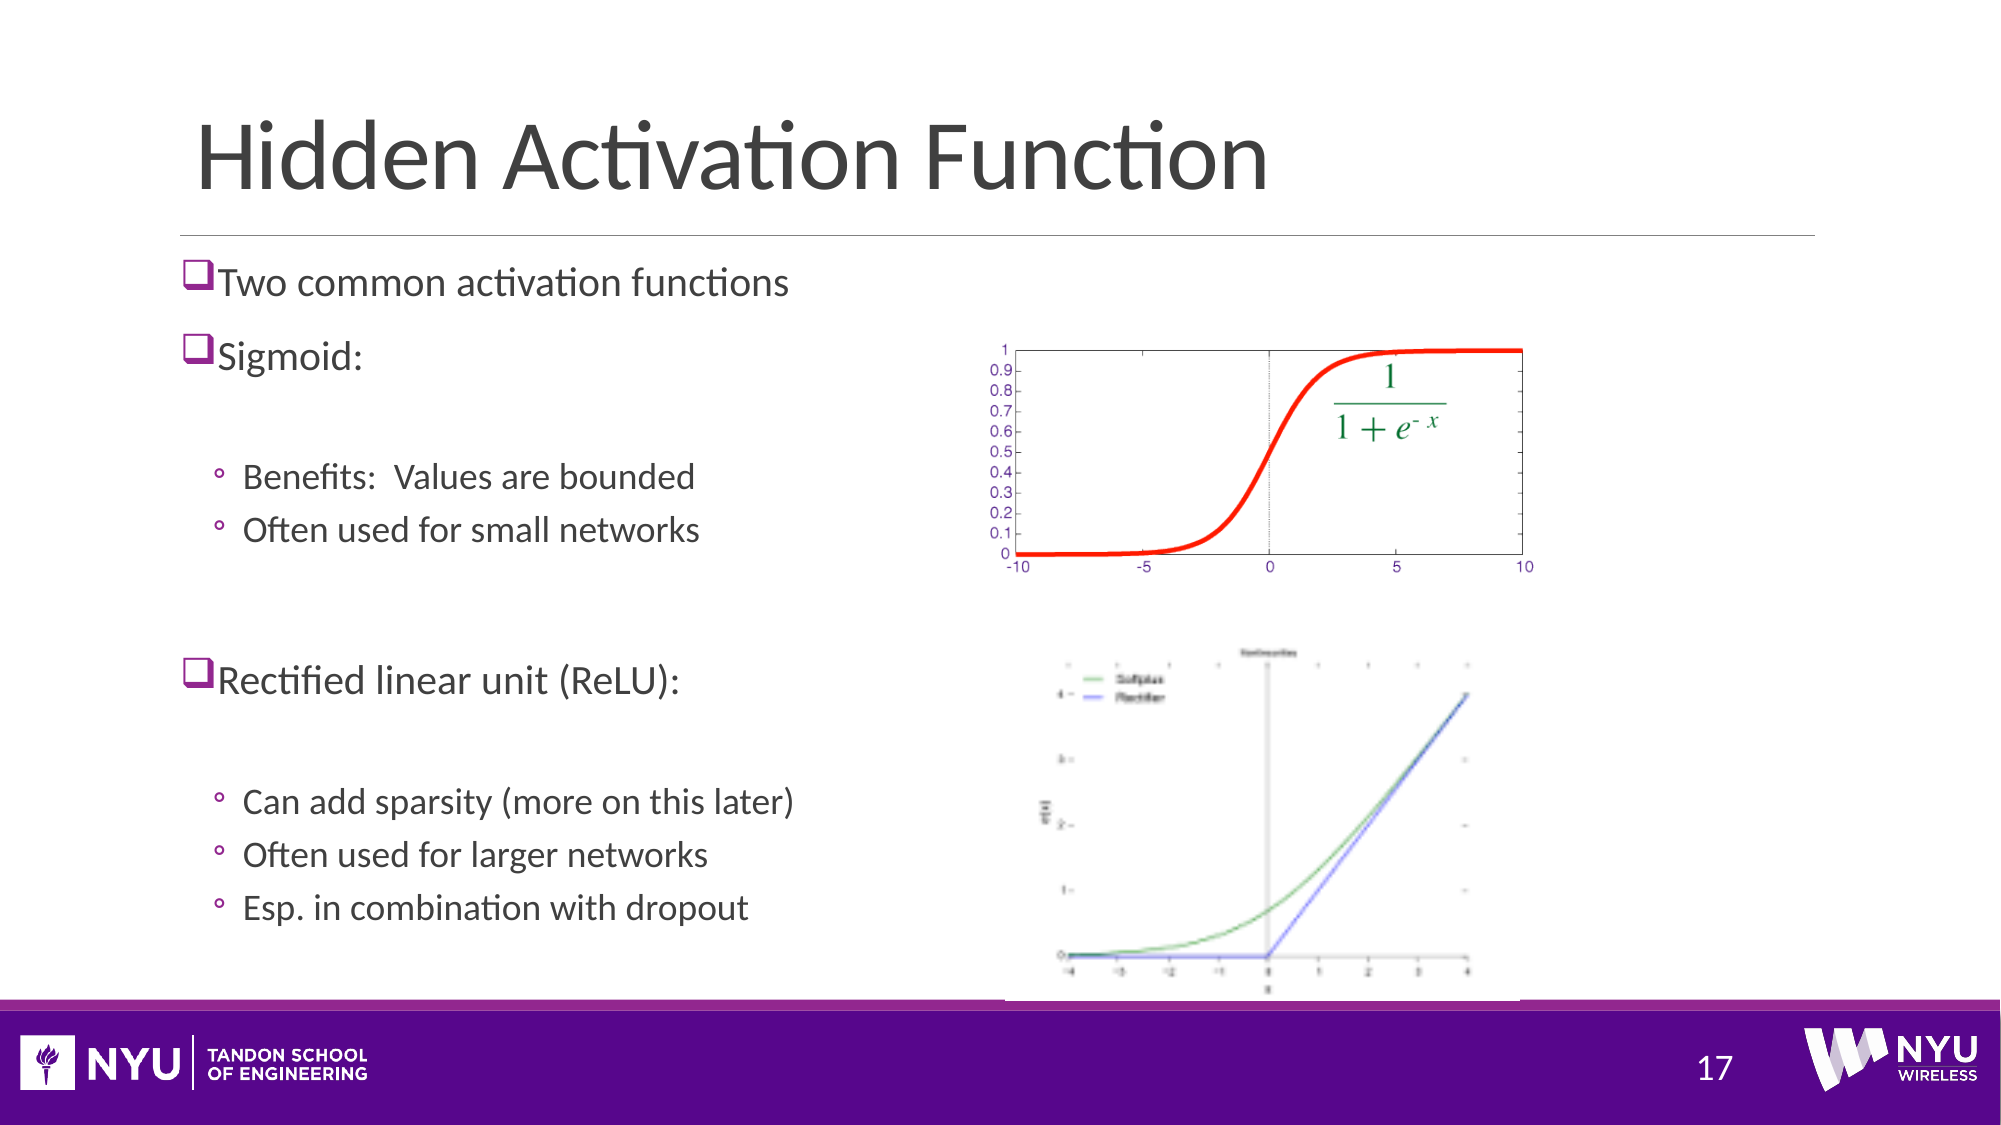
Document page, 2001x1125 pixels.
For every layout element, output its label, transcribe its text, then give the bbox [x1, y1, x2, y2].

picture [989, 339, 1534, 577]
picture [1004, 625, 1521, 1002]
title Hidden Activation Function [180, 47, 1830, 218]
slide_number 17 [1533, 1035, 1749, 1096]
